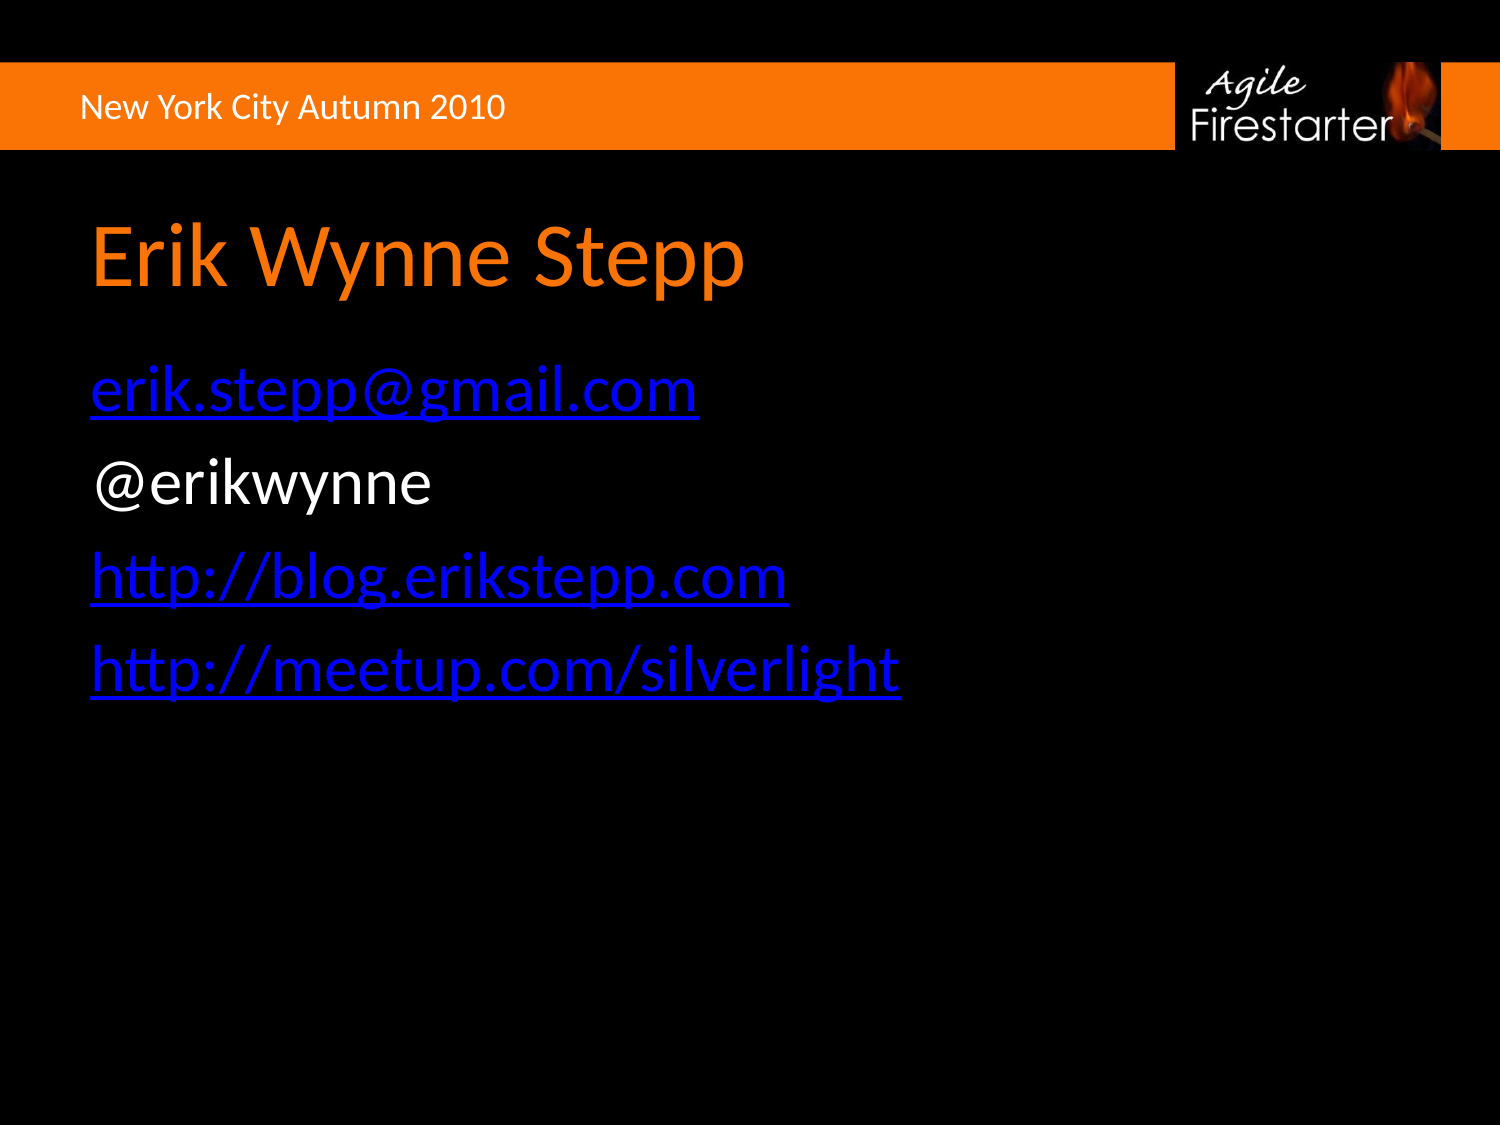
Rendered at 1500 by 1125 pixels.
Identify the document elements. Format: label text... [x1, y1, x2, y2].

list erik.stepp@gmail.com @erikwynne http://blog.erikstepp.com http://meetup.com/silverlight [75, 337, 1425, 1005]
title Erik Wynne Stepp [75, 174, 1425, 325]
picture [1175, 62, 1441, 151]
